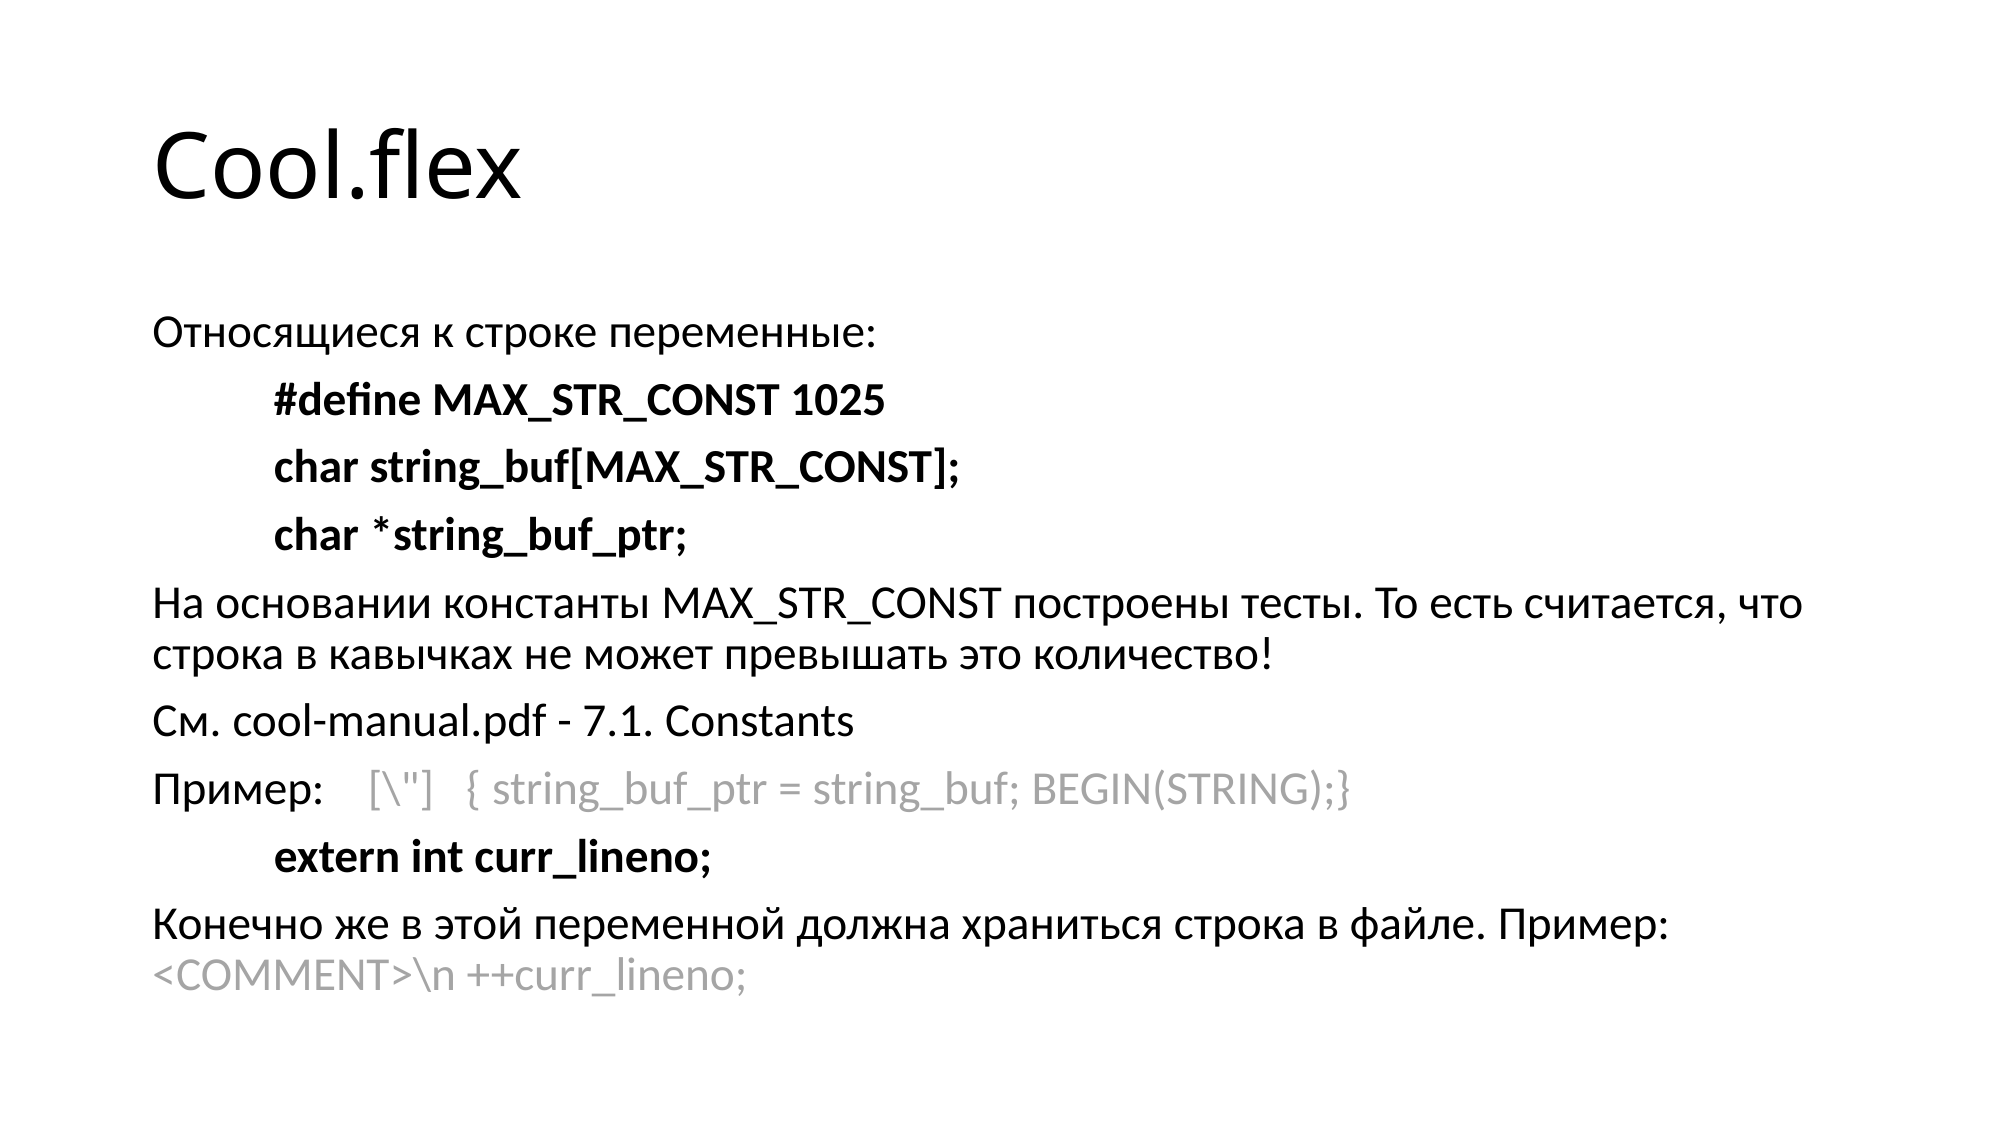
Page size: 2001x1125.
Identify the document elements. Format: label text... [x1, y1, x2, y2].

list Относящиеся к строке переменные: #define MAX_STR_CONST 1025 char string_buf[MAX_STR_CONST]; char *string_buf_ptr; На основании константы MAX_STR_CONST построены тесты. То есть считается, что строка в кавычках не может превышать это количество! См. cool-manual.pdf - 7.1. Constants Пример: [\"] { string_buf_ptr = string_buf; BEGIN(STRING);} extern int curr_lineno; Конечно же в этой переменной должна храниться строка в файле. Пример: <COMMENT>\n ++curr_lineno; [137, 299, 1863, 1014]
title Cool.flex [137, 59, 1863, 278]
